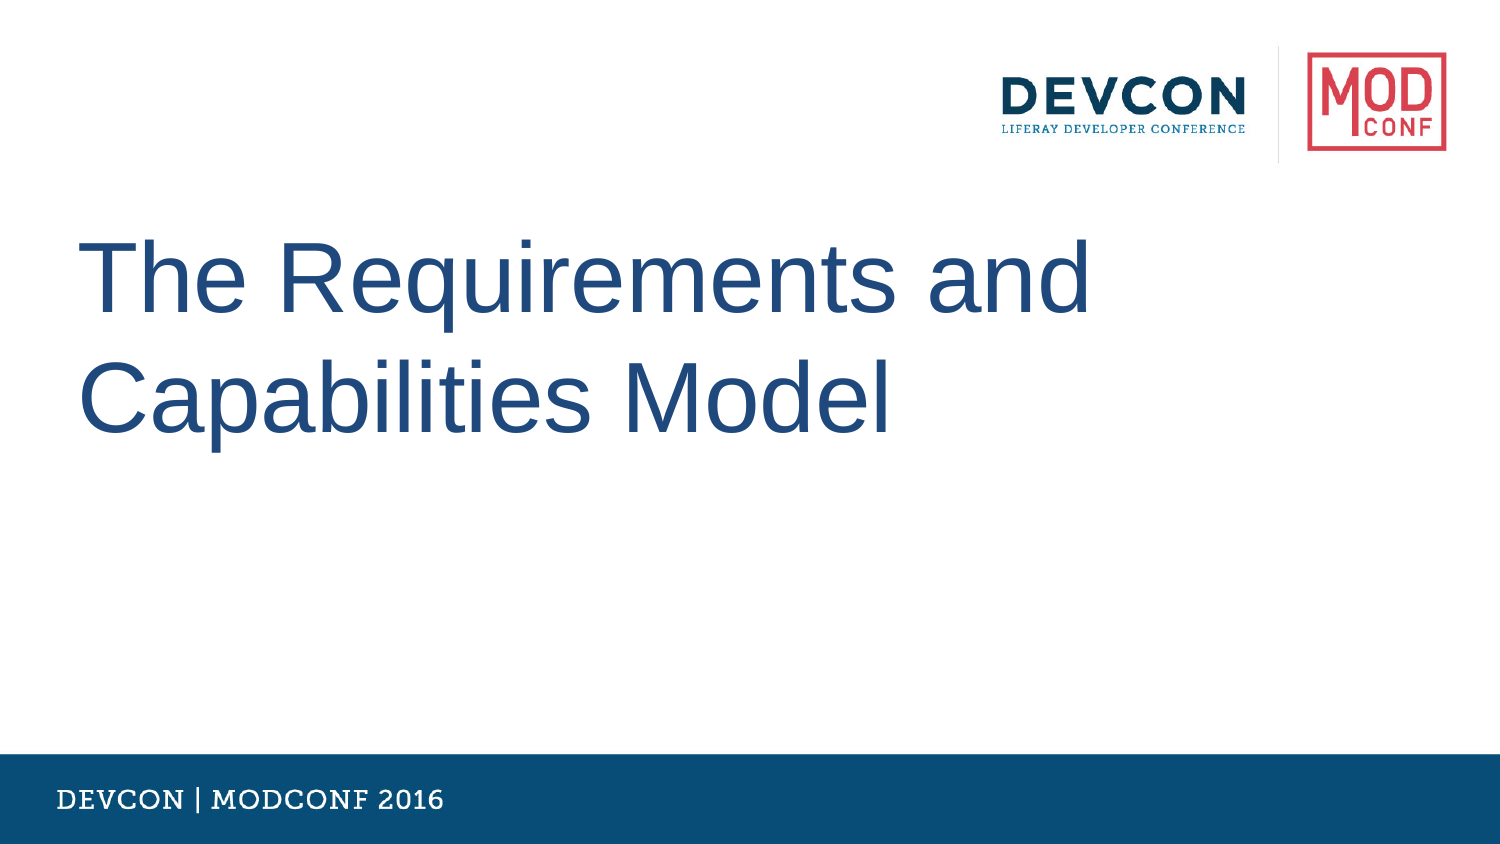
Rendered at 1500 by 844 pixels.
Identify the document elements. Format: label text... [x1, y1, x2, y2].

list The Requirements and Capabilities Model [62, 197, 1442, 688]
picture [0, 757, 1500, 844]
picture [0, 0, 1500, 754]
